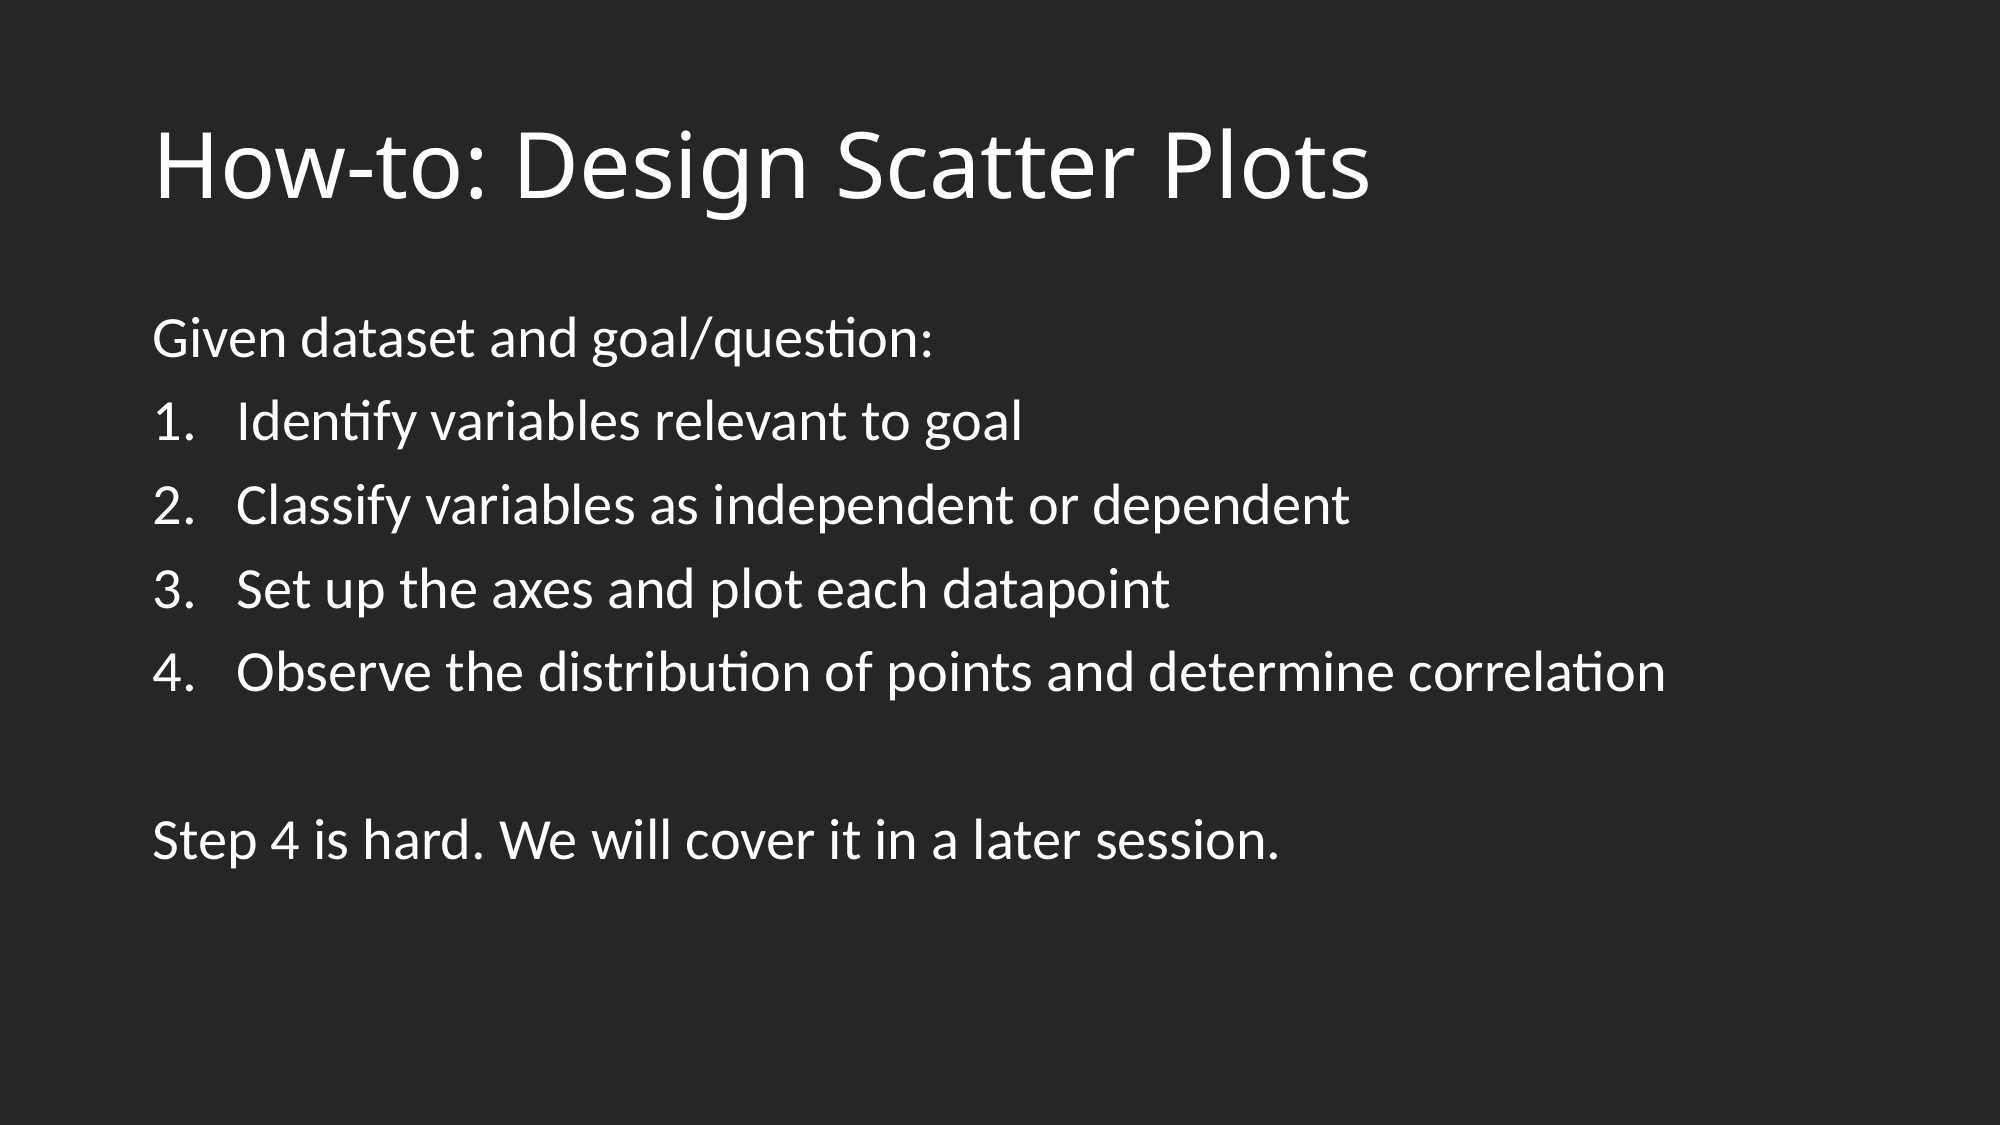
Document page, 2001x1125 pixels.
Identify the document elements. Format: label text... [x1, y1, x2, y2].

list Given dataset and goal/question: Identify variables relevant to goal Classify variables as independent or dependent Set up the axes and plot each datapoint Observe the distribution of points and determine correlation Step 4 is hard. We will cover it in a later session. [137, 299, 1863, 1014]
title How-to: Design Scatter Plots [137, 59, 1863, 278]
